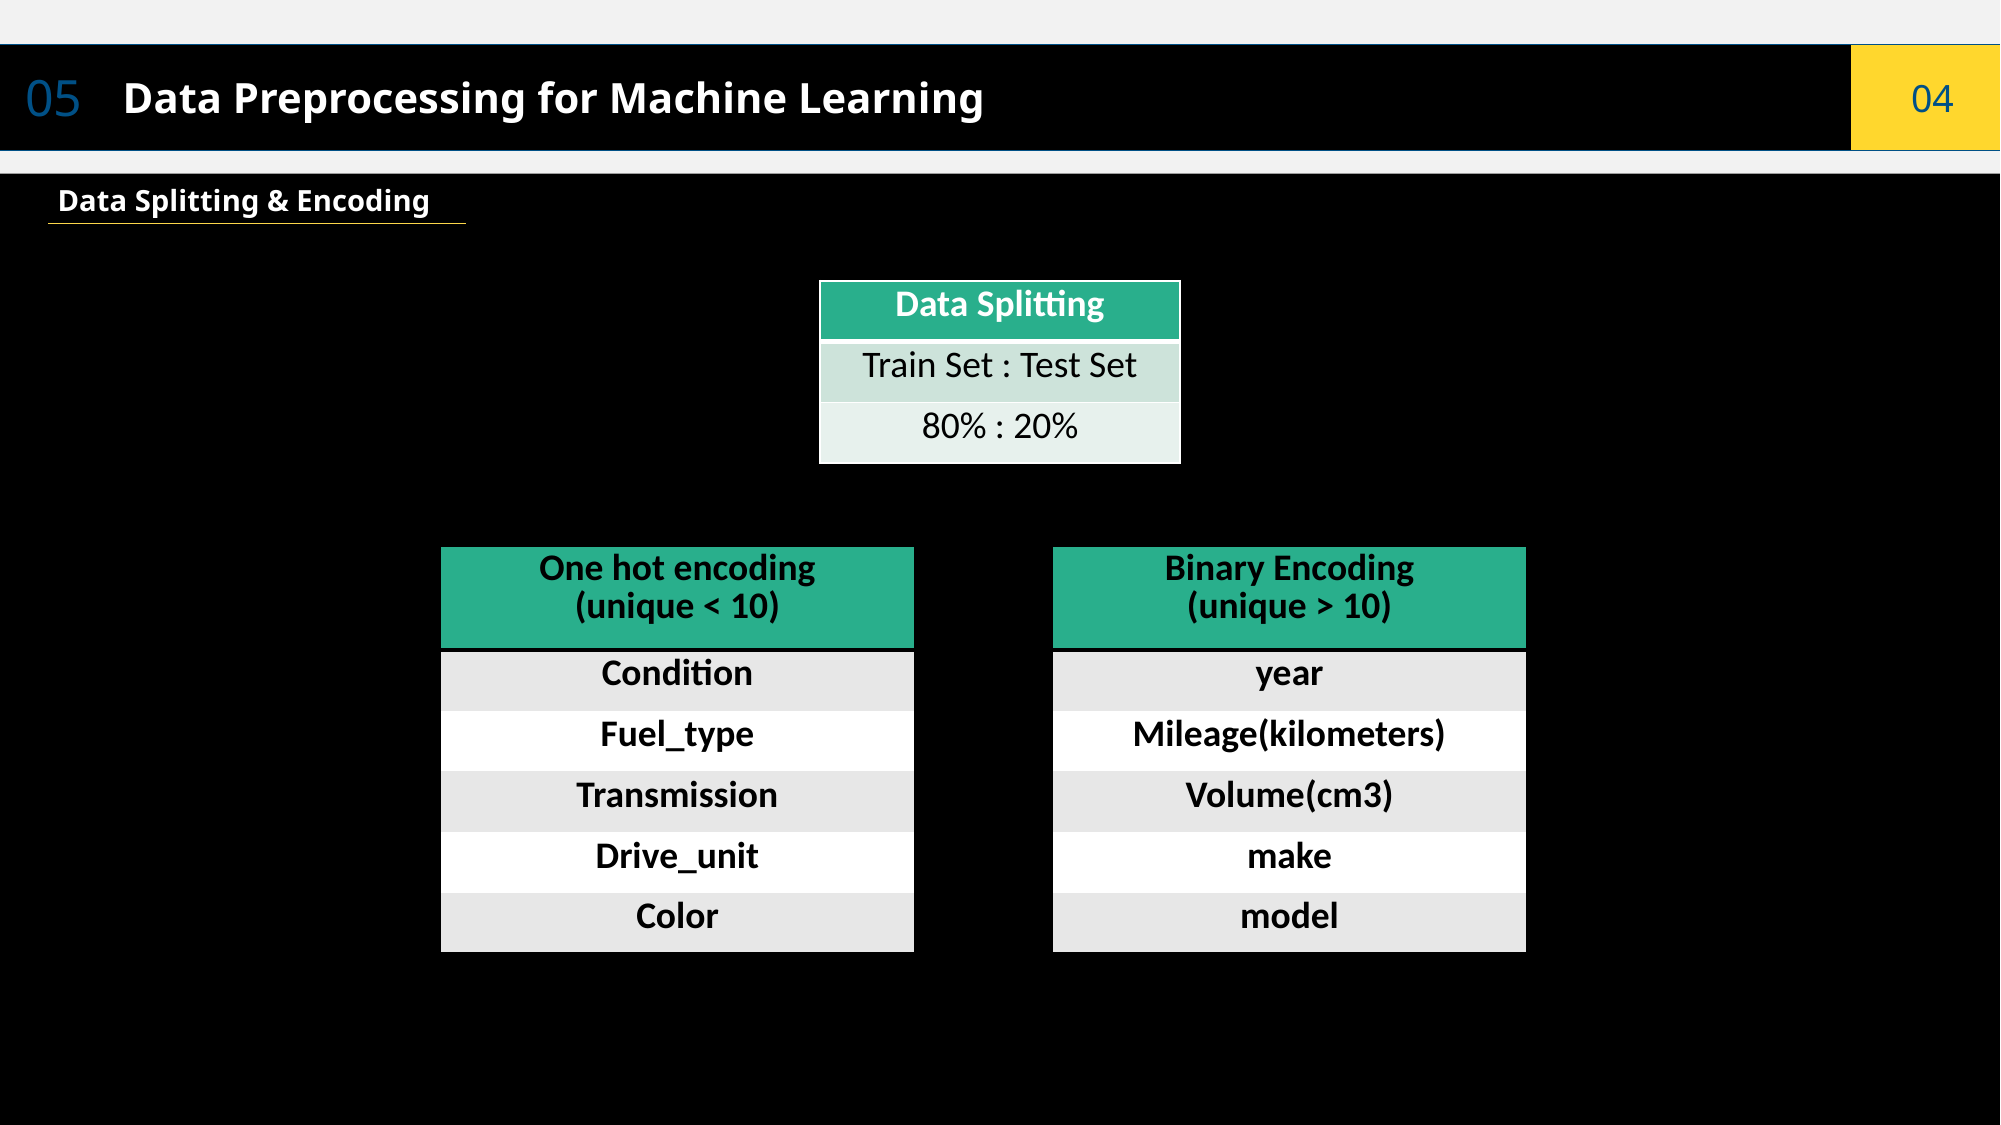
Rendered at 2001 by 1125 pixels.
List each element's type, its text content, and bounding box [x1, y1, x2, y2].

table_header 05 [0, 45, 108, 150]
table_cell year [1053, 652, 1526, 711]
table_cell Train Set : Test Set [821, 344, 1179, 402]
table_cell Fuel_type [441, 711, 914, 771]
table_cell Condition [441, 652, 914, 711]
table_header Data Preprocessing for Machine Learning [108, 45, 1851, 150]
table_cell Color [441, 893, 914, 952]
table_cell 80% : 20% [821, 403, 1179, 462]
table_header Data Splitting [821, 282, 1179, 339]
text_box [0, 0, 2000, 44]
text_box [0, 151, 2000, 175]
text_box 04 [1896, 67, 2000, 173]
table_cell Mileage(kilometers) [1053, 711, 1526, 771]
table_cell Volume(cm3) [1053, 771, 1526, 832]
table_header One hot encoding (unique < 10) [441, 547, 914, 648]
table_cell make [1053, 832, 1526, 893]
table_cell model [1053, 893, 1526, 952]
table_cell Drive_unit [441, 832, 914, 893]
table_cell Transmission [441, 771, 914, 832]
table_header [1851, 45, 2000, 150]
table_header Binary Encoding (unique > 10) [1053, 547, 1526, 648]
text_box Data Splitting & Encoding [42, 174, 473, 225]
